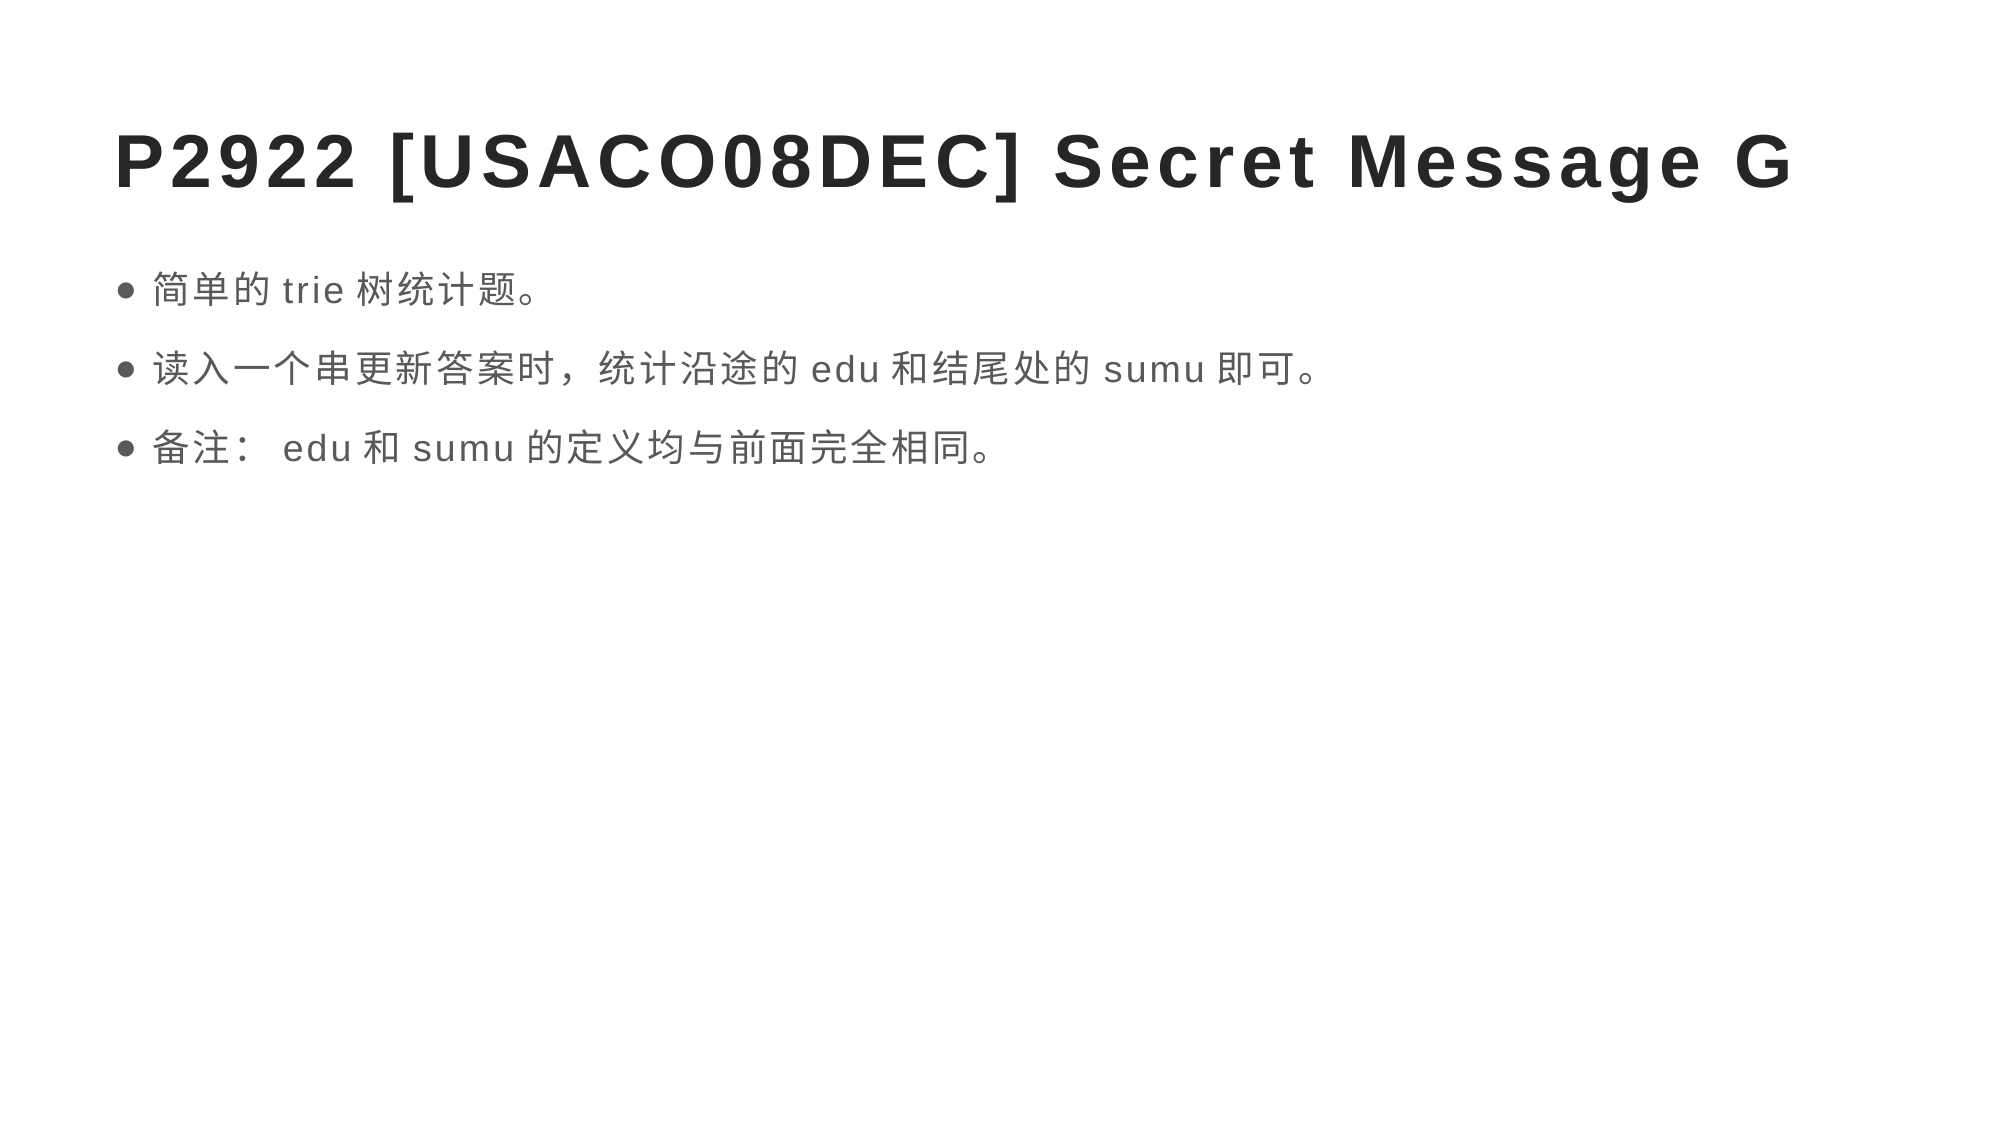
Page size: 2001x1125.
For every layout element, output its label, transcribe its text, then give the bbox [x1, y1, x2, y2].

title P2922 [USACO08DEC] Secret Message G [99, 99, 1900, 216]
list 简单的trie树统计题。 读入一个串更新答案时，统计沿途的edu和结尾处的sumu即可。 备注：edu和sumu的定义均与前面完全相同。 [99, 244, 1900, 1026]
